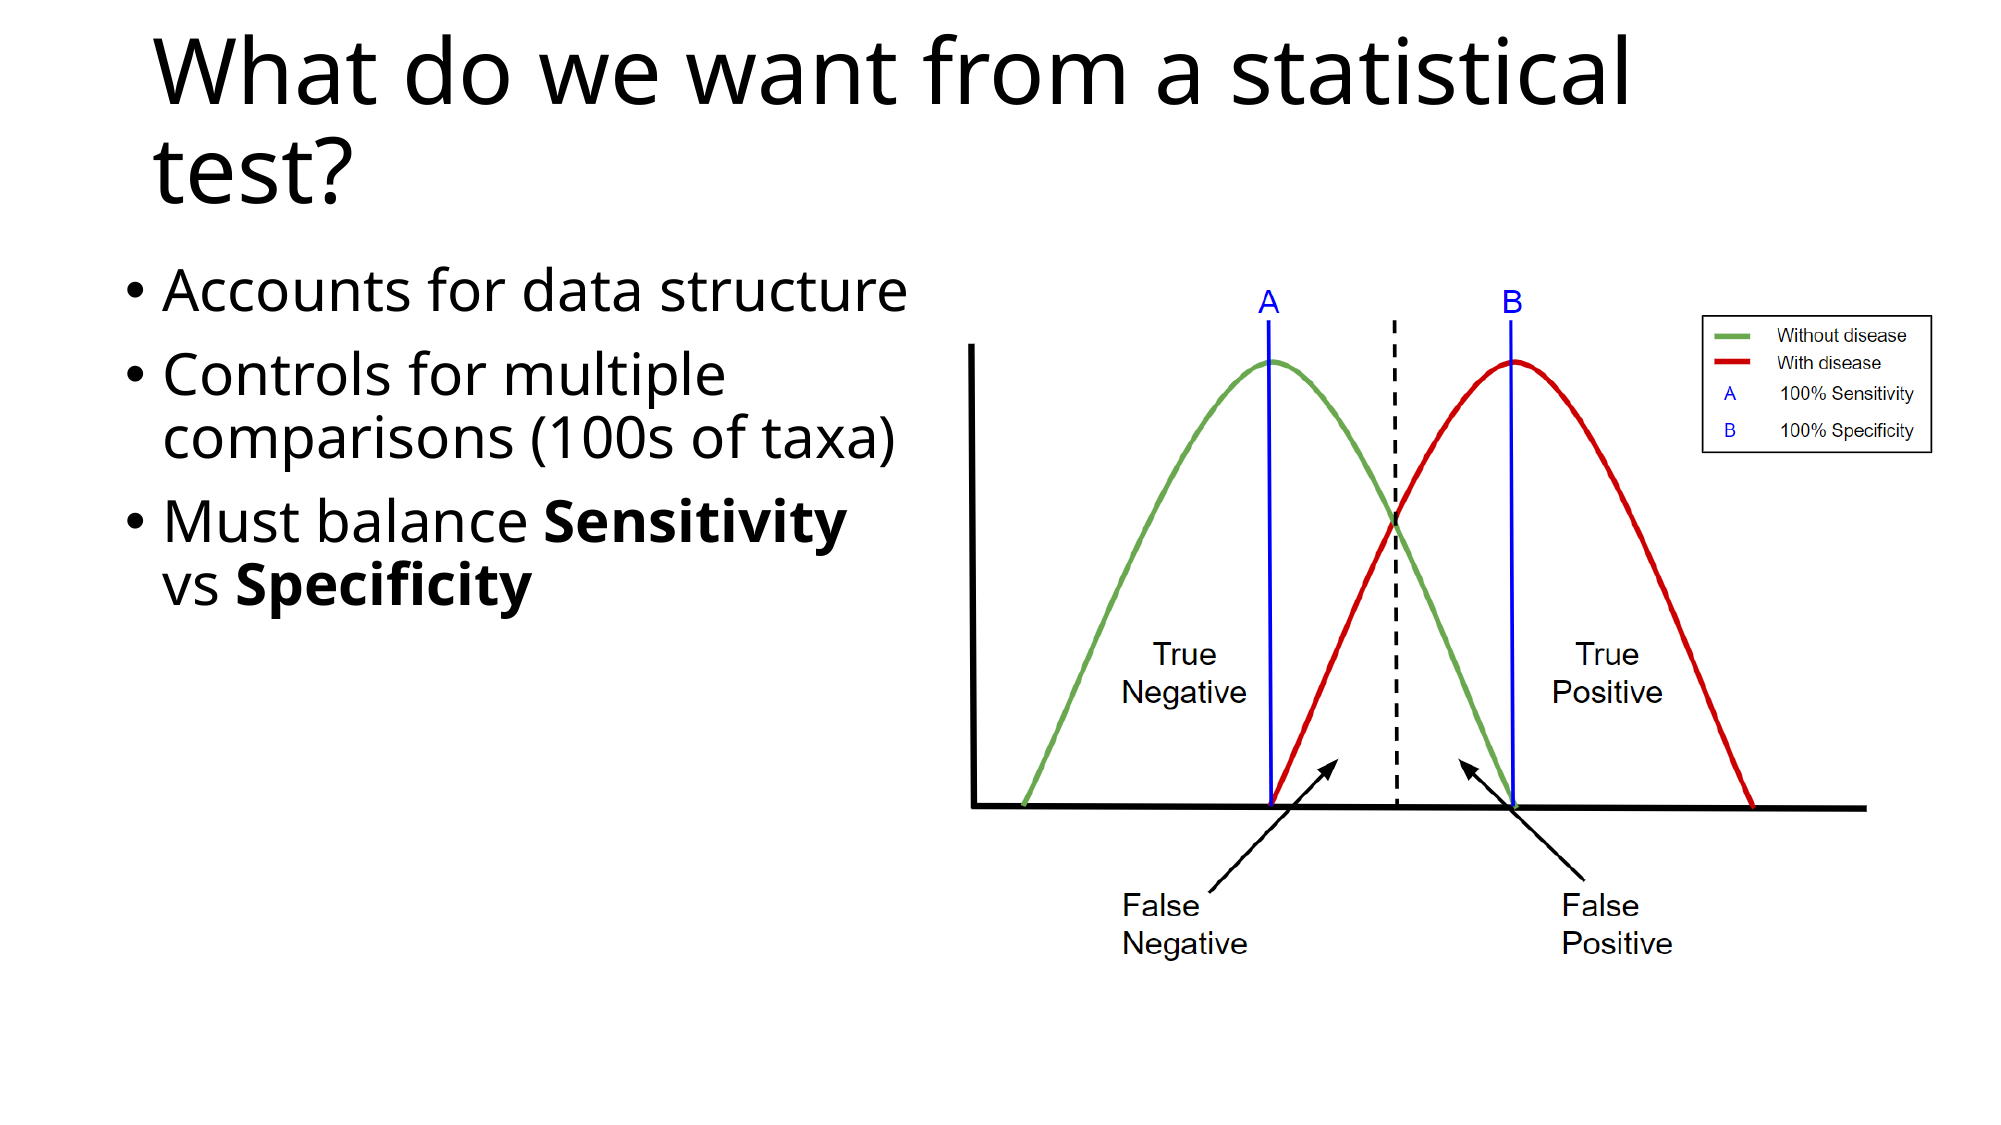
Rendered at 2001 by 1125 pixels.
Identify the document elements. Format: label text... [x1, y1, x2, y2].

list Accounts for data structure Controls for multiple comparisons (100s of taxa) Must balance Sensitivity vs Specificity [110, 254, 935, 1025]
picture [934, 253, 1956, 1002]
title What do we want from a statistical test? [137, 15, 1863, 234]
